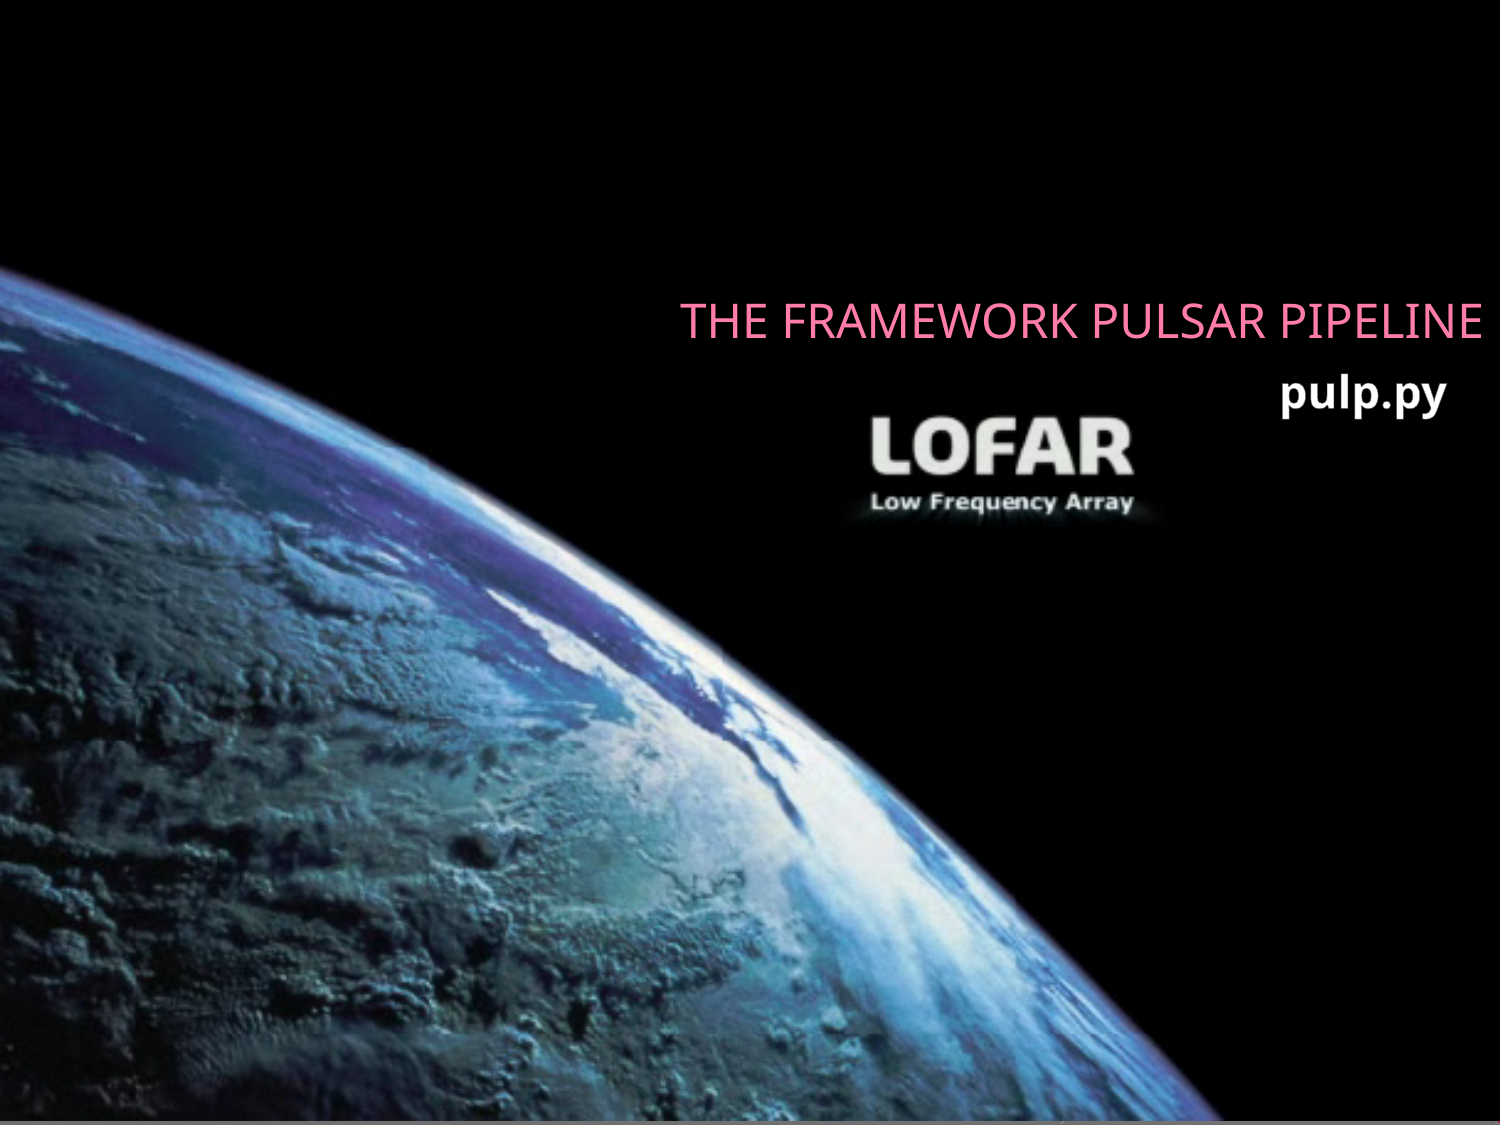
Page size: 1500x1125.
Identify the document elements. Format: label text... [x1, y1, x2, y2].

title The Framework pulsar pipeline [563, 281, 1500, 356]
picture [0, 155, 1500, 1121]
subtitle pulp.py [1260, 355, 1468, 431]
